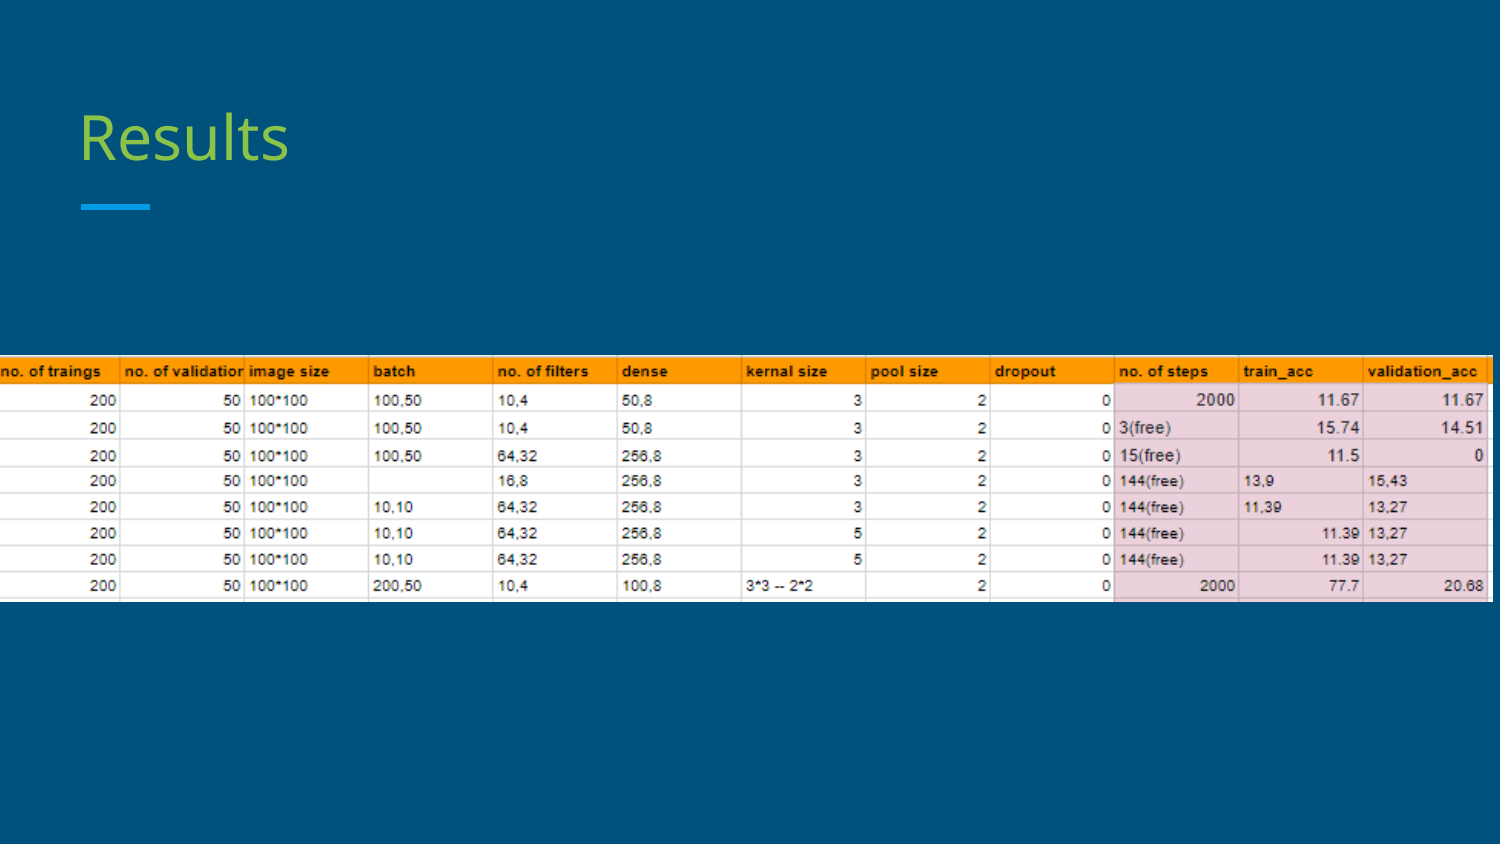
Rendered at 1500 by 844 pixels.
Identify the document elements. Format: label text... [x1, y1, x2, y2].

title Results [63, 75, 1437, 188]
picture [0, 356, 1492, 601]
